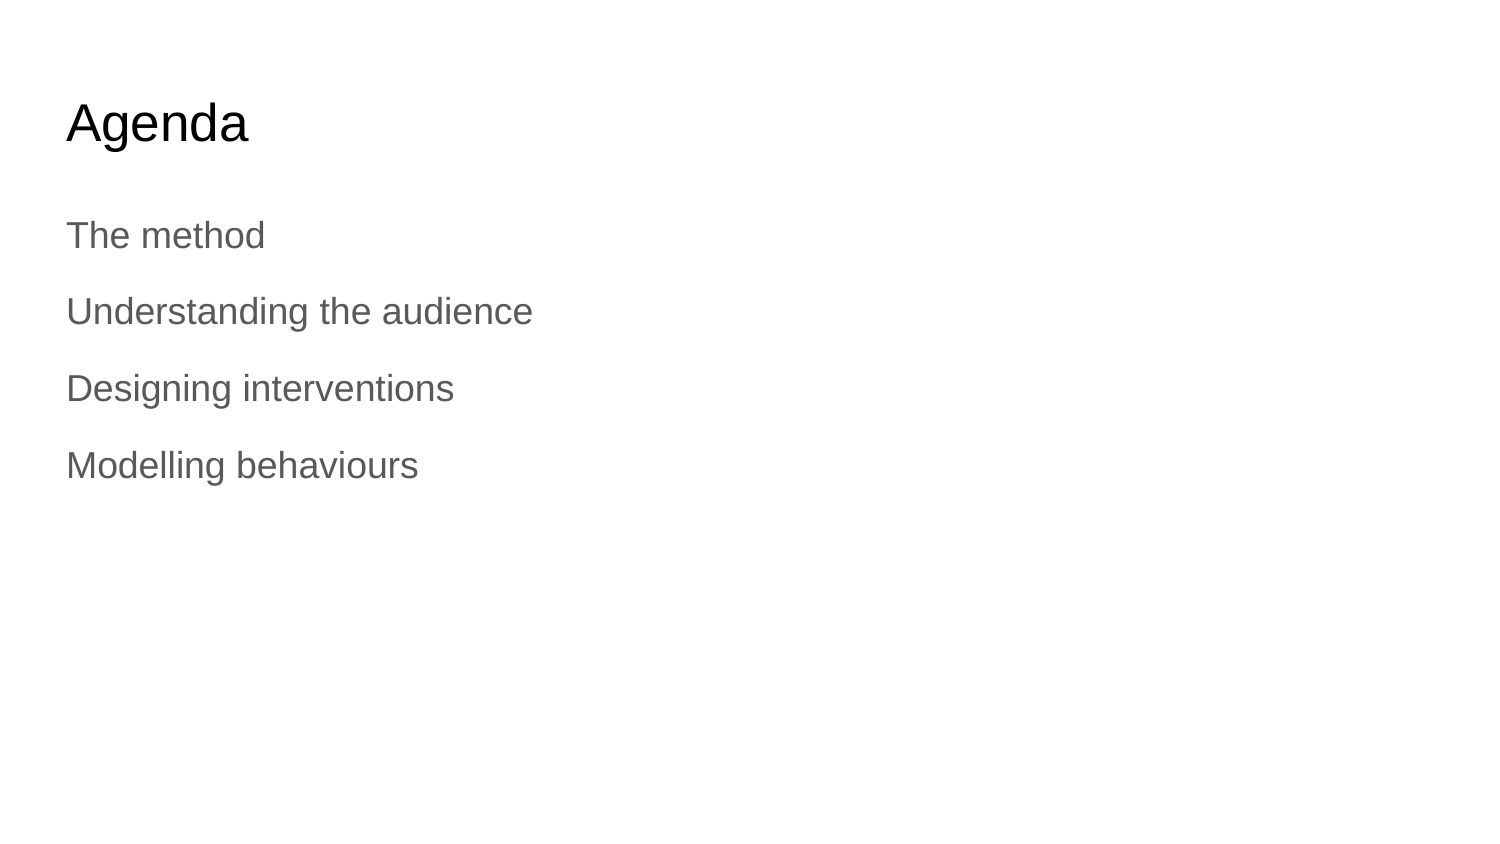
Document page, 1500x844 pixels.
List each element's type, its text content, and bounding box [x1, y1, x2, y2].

list The method Understanding the audience Designing interventions Modelling behaviours [51, 189, 1449, 750]
title Agenda [51, 72, 1449, 167]
